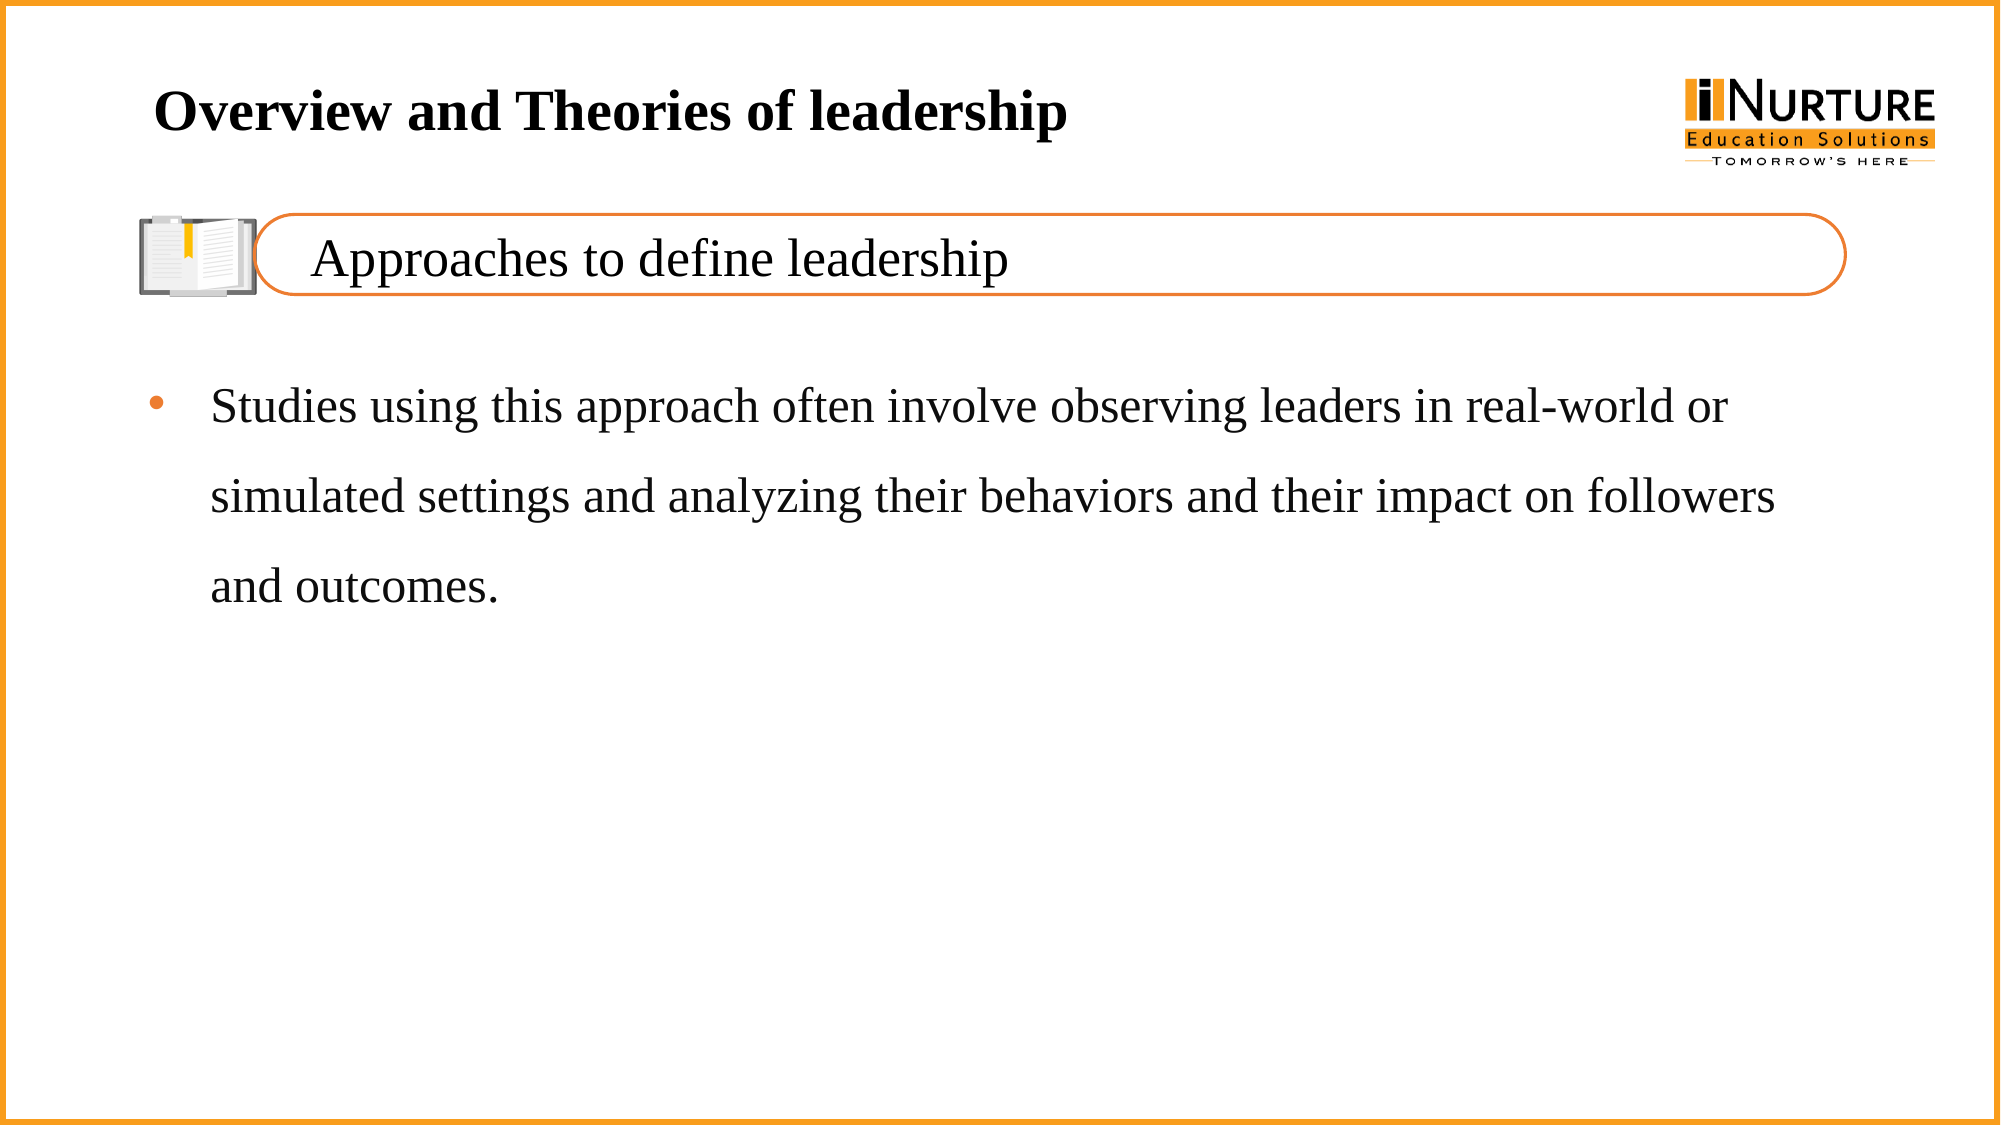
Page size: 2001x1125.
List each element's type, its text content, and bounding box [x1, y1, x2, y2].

picture [122, 184, 274, 334]
picture [1665, 57, 1960, 184]
list Studies using this approach often involve observing leaders in real-world or simulated settings and analyzing their behaviors and their impact on followers and outcomes. [120, 334, 1846, 1088]
list Overview and Theories of leadership [101, 72, 1656, 184]
text_box Approaches to define leadership [252, 212, 1847, 297]
